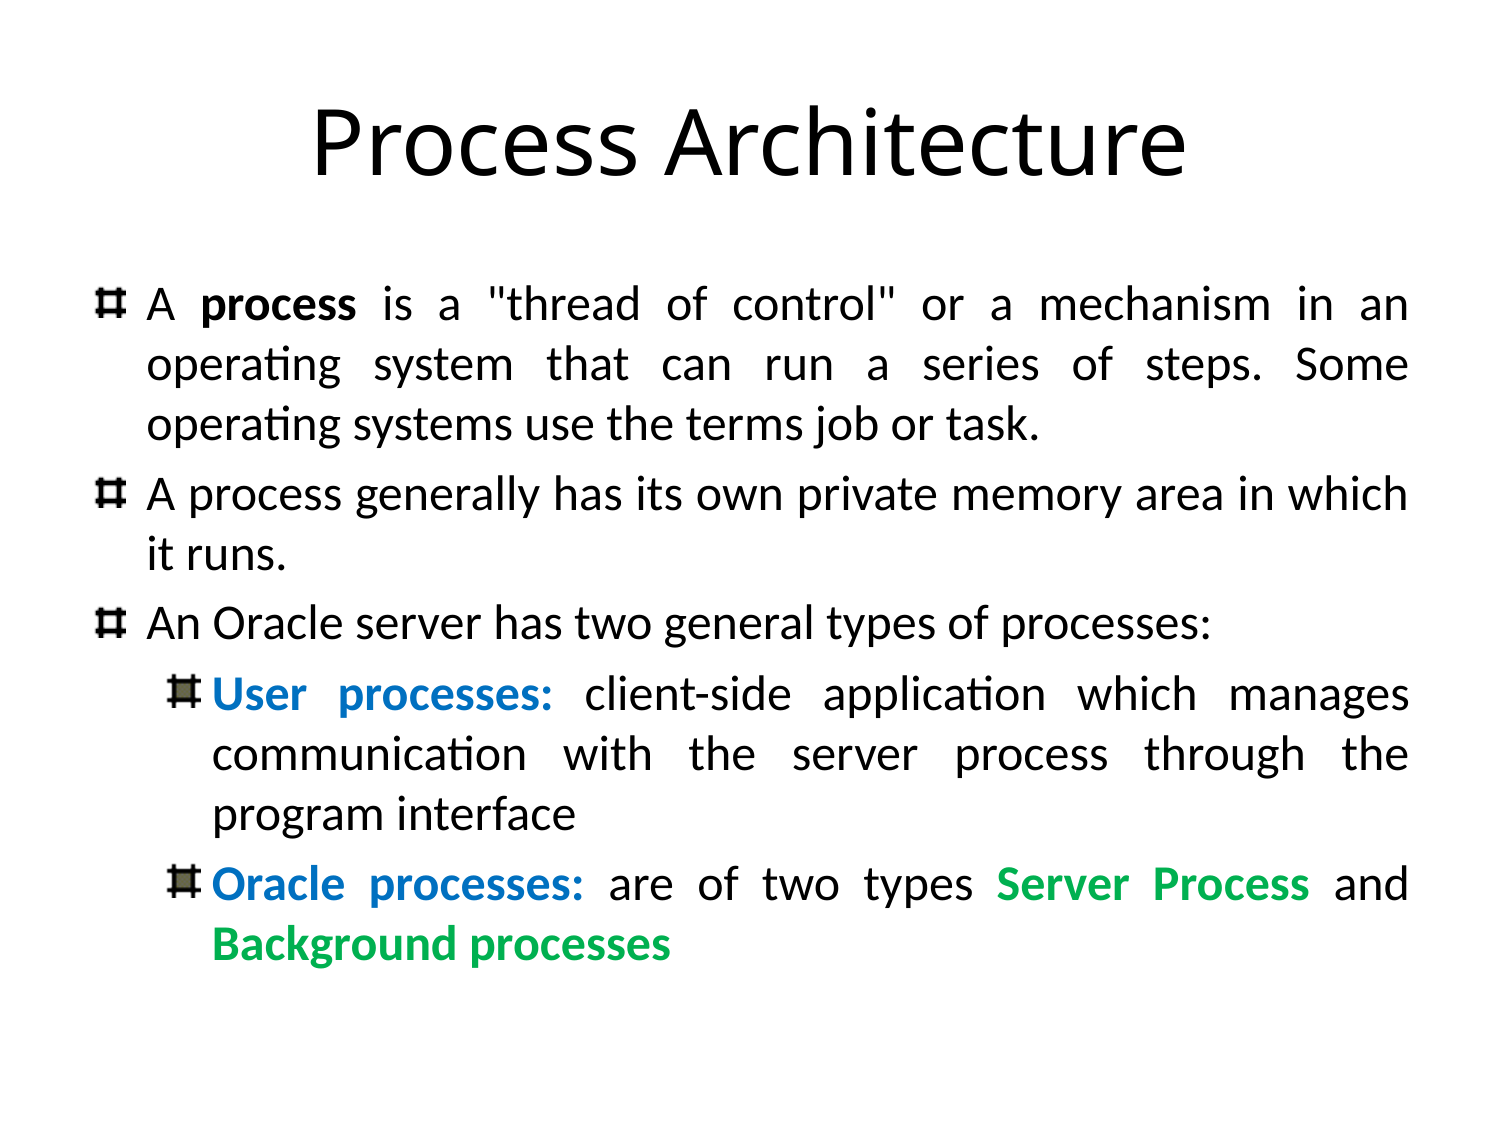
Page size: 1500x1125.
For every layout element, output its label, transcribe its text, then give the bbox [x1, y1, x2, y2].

picture [165, 672, 201, 708]
title Process Architecture [75, 45, 1425, 233]
picture [90, 602, 126, 638]
picture [90, 472, 126, 508]
list A process is a "thread of control" or a mechanism in an operating system that can run a series of steps. Some operating systems use the terms job or task. A process generally has its own private memory area in which it runs. An Oracle server has two general types of processes: User processes: client-side application which manages communication with the server process through the program interface Oracle processes: are of two types Server Process and Background processes [75, 262, 1425, 1005]
picture [165, 862, 201, 898]
picture [90, 282, 126, 318]
